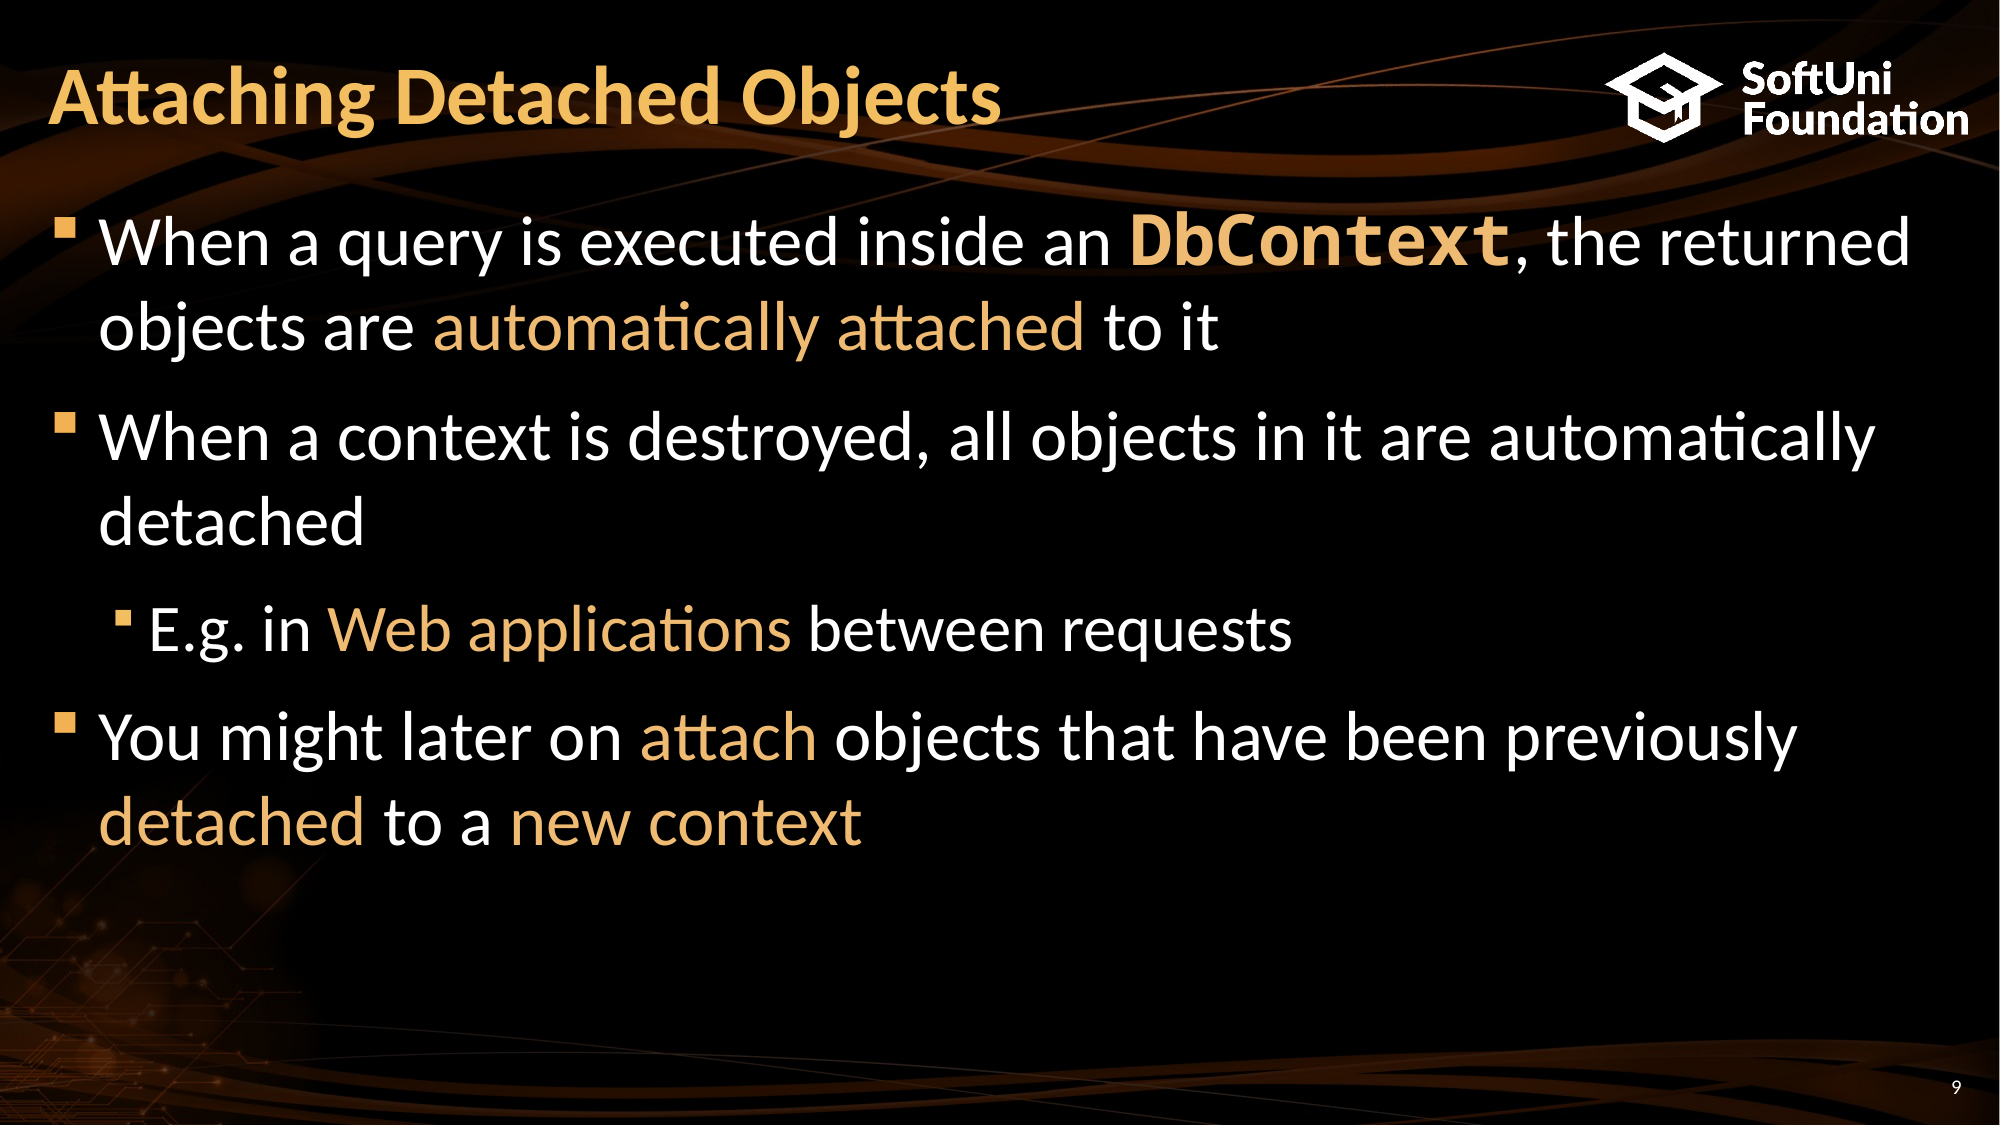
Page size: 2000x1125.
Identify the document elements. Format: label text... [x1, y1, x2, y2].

title Attaching Detached Objects [30, 6, 1602, 189]
list When a query is executed inside an DbContext, the returned objects are automatically attached to it When a context is destroyed, all objects in it are automatically detached E.g. in Web applications between requests You might later on attach objects that have been previously detached to a new context [31, 188, 1968, 1103]
picture [0, 0, 2000, 1125]
